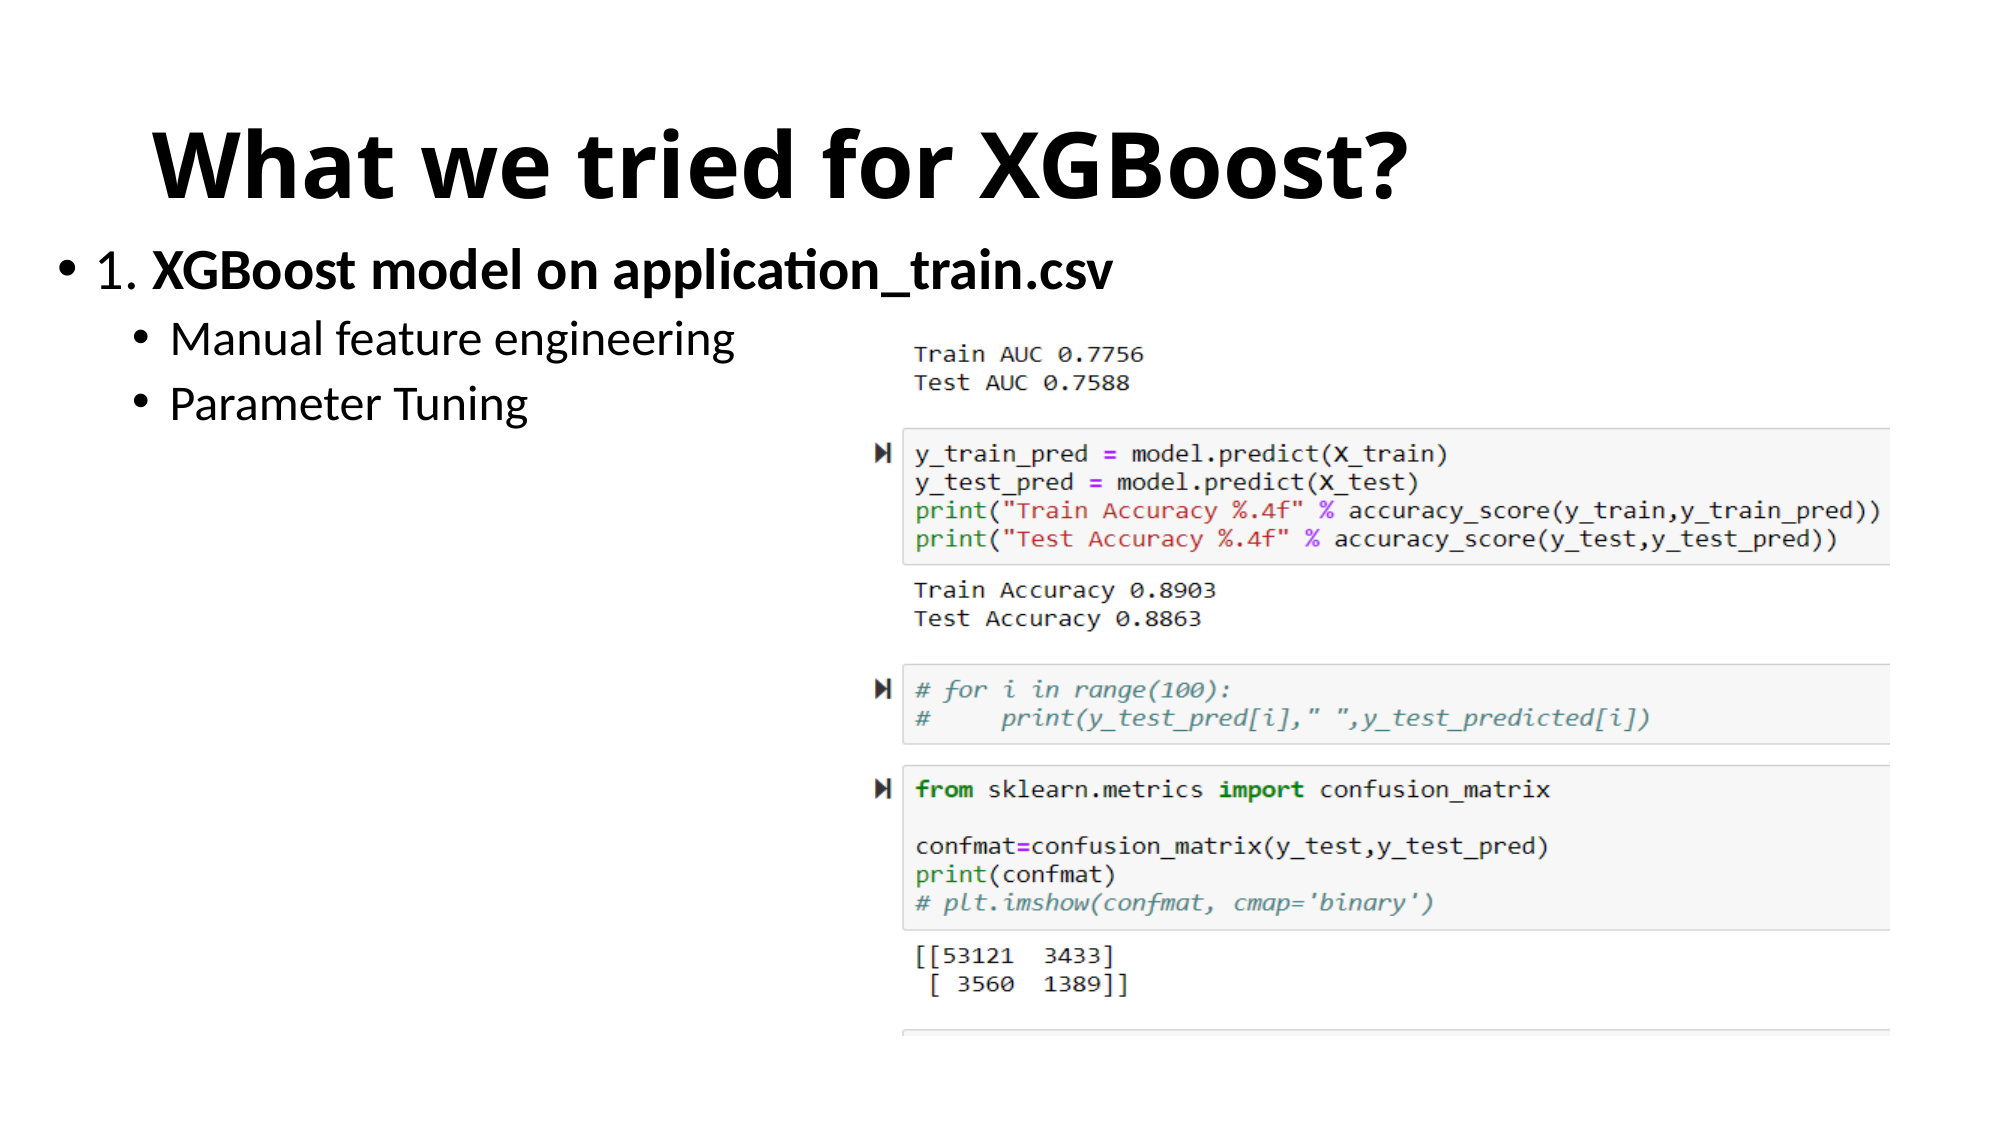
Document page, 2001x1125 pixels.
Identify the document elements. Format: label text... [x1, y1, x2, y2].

picture [865, 331, 1890, 1036]
list 1. XGBoost model on application_train.csv Manual feature engineering Parameter Tuning [42, 231, 1948, 1090]
title What we tried for XGBoost? [137, 59, 1863, 231]
